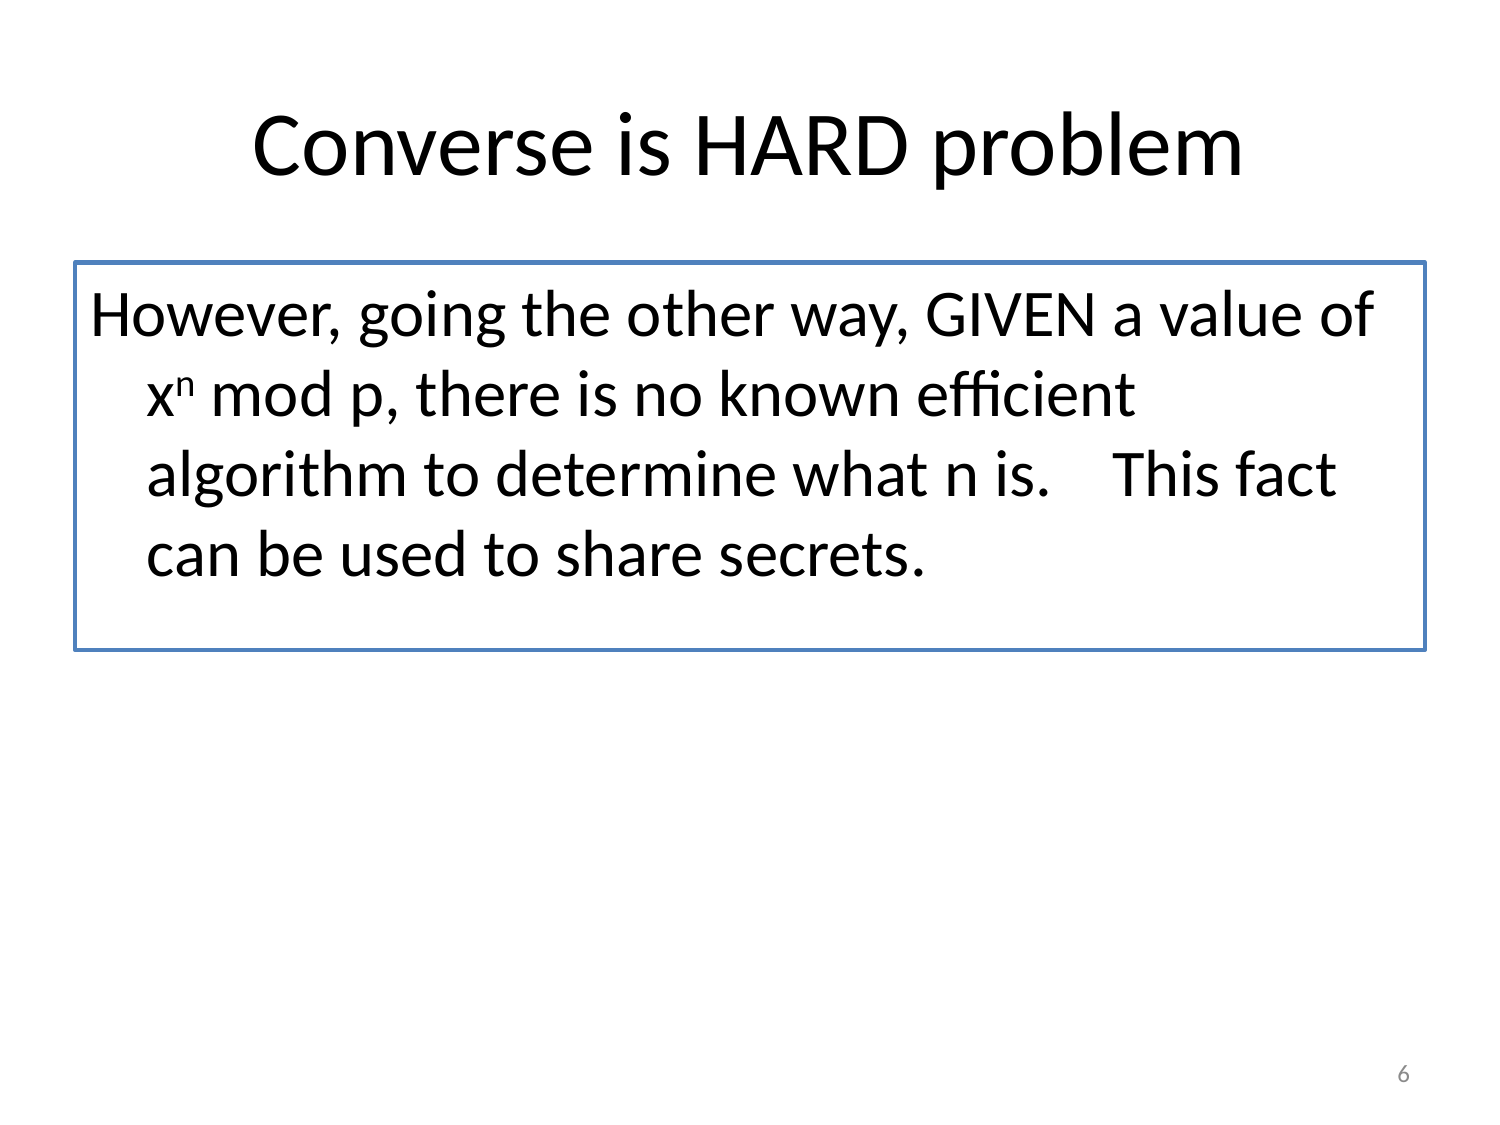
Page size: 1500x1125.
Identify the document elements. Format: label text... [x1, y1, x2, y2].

slide_number 6 [1074, 1042, 1425, 1103]
title Converse is HARD problem [75, 45, 1425, 233]
list However, going the other way, GIVEN a value of xn mod p, there is no known efficient algorithm to determine what n is. This fact can be used to share secrets. [73, 260, 1427, 652]
